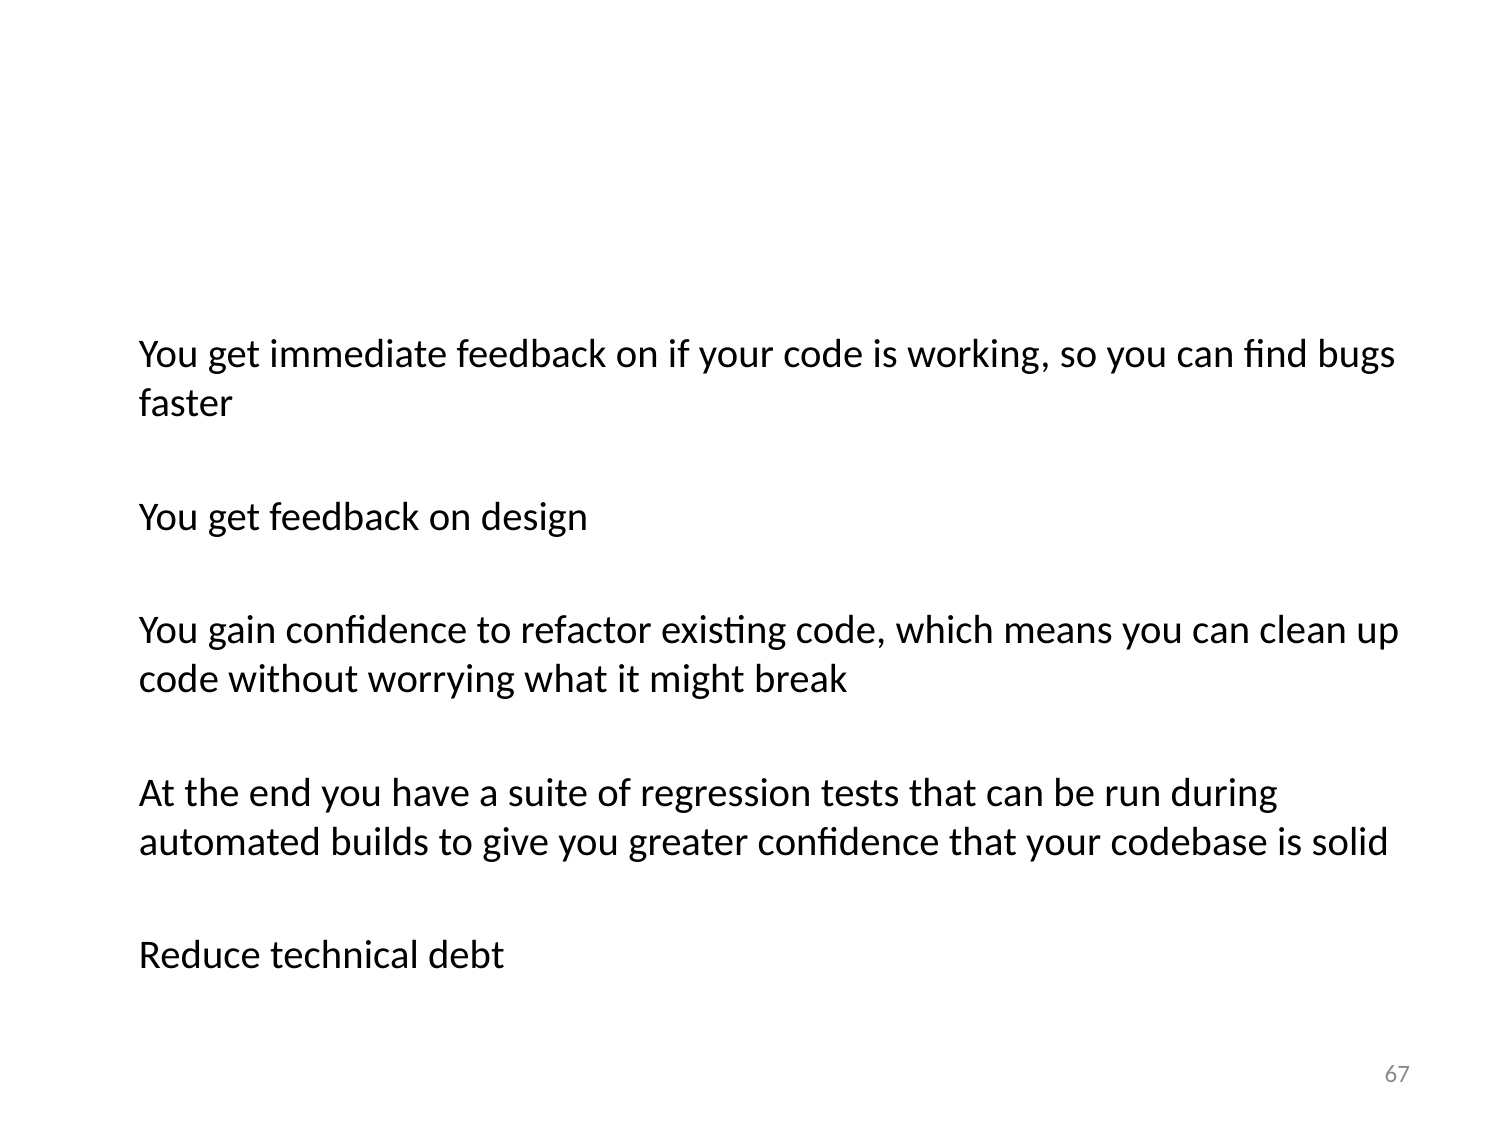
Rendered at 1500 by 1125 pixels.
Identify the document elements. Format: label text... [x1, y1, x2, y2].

slide_number 67 [1074, 1042, 1425, 1103]
list You get immediate feedback on if your code is working, so you can find bugs faster You get feedback on design You gain confidence to refactor existing code, which means you can clean up code without worrying what it might break At the end you have a suite of regression tests that can be run during automated builds to give you greater confidence that your codebase is solid Reduce technical debt [75, 262, 1425, 1005]
